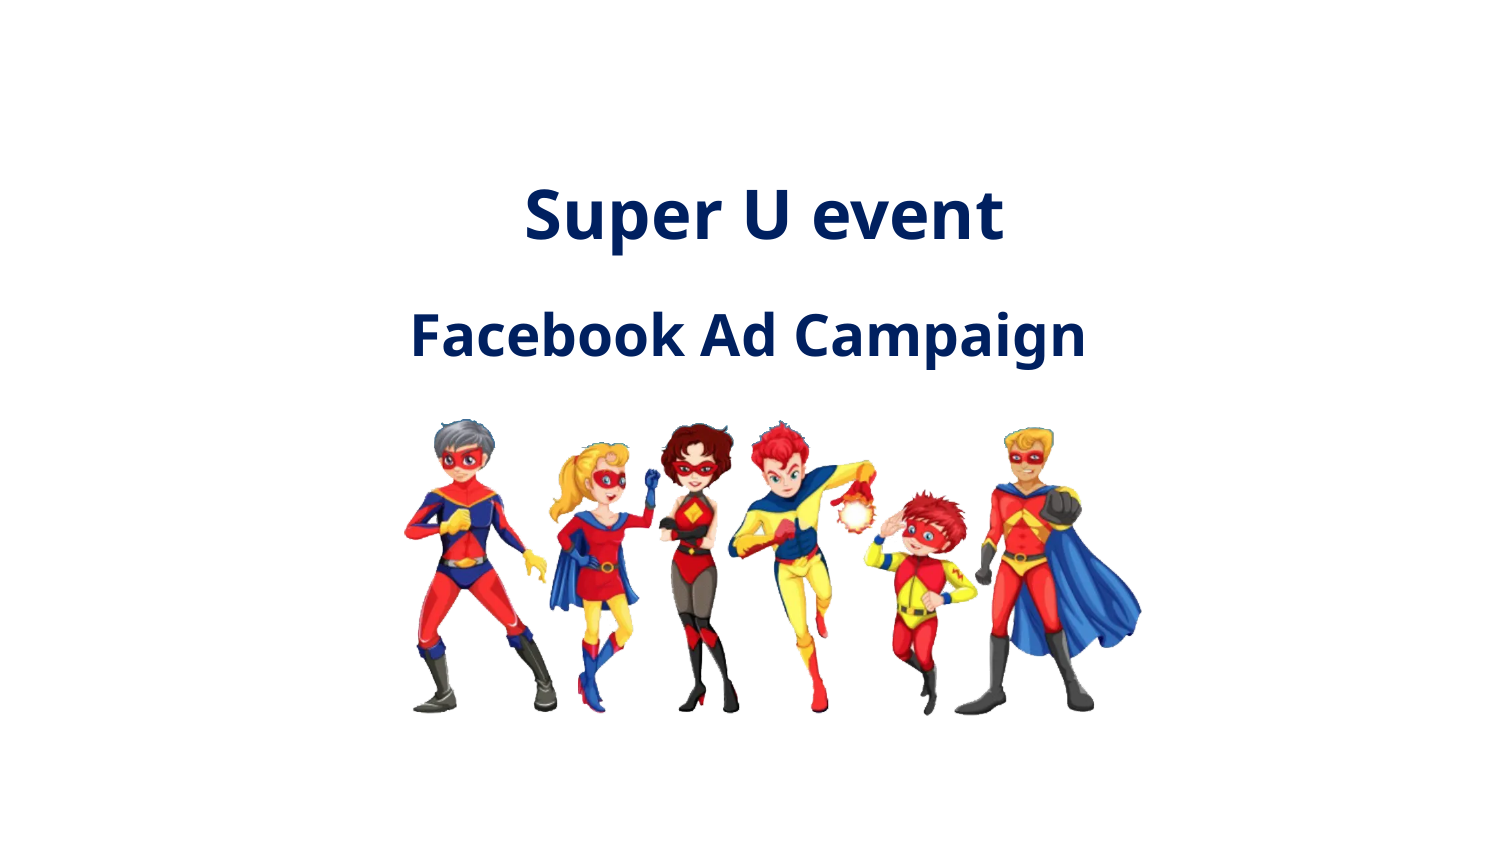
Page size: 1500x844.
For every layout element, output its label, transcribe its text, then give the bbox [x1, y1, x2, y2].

text_box Super U event [509, 155, 1036, 279]
subtitle Facebook Ad Campaign [373, 283, 1124, 414]
picture [403, 418, 1142, 717]
